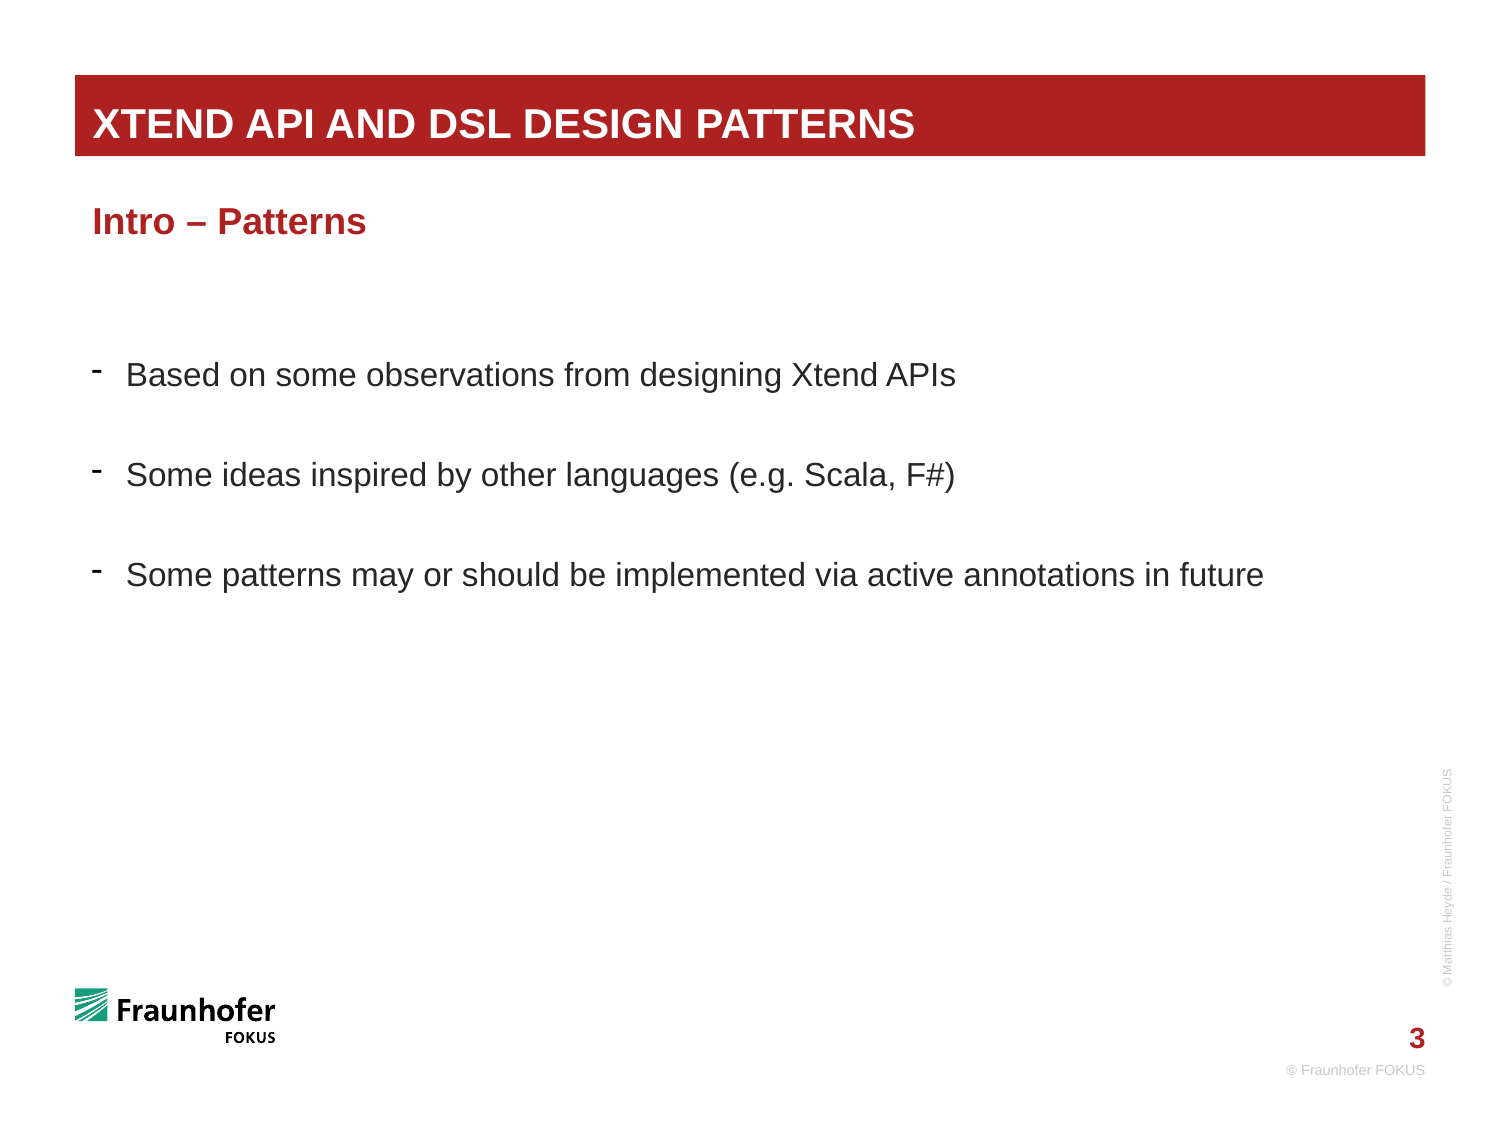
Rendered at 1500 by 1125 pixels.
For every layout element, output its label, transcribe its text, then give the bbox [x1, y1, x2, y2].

title Xtend API and DSL Design Patterns [75, 75, 1426, 157]
footer © Fraunhofer FOKUS [73, 1050, 1426, 1090]
text_box © Matthias Heyde / Fraunhofer FOKUS [1424, 662, 1464, 988]
list Based on some observations from designing Xtend APIs Some ideas inspired by other languages (e.g. Scala, F#) Some patterns may or should be implemented via active annotations in future [74, 301, 1426, 956]
list Intro – Patterns [74, 200, 1426, 300]
